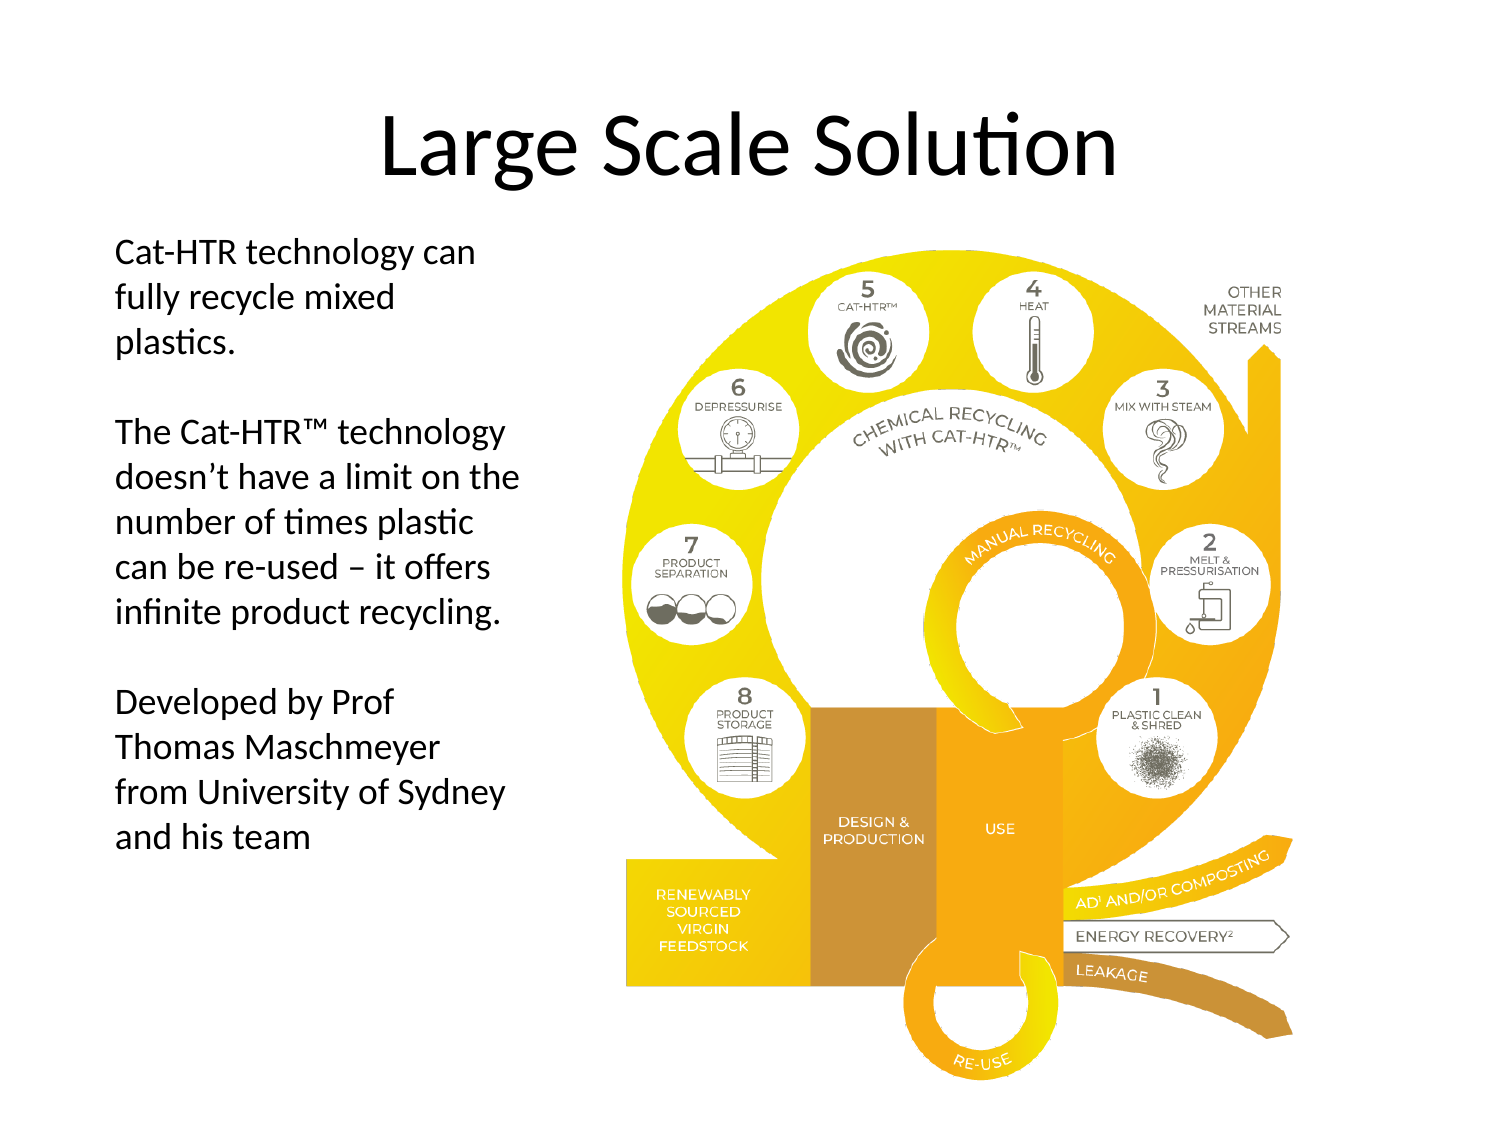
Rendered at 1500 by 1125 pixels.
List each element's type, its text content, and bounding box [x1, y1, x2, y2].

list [572, 196, 1330, 1125]
title Large Scale Solution [75, 45, 1425, 233]
text_box Cat-HTR technology can fully recycle mixed plastics. The Cat-HTR™ technology doesn’t have a limit on the number of times plastic can be re-used – it offers infinite product recycling. Developed by Prof Thomas Maschmeyer from University of Sydney and his team [100, 219, 538, 1045]
